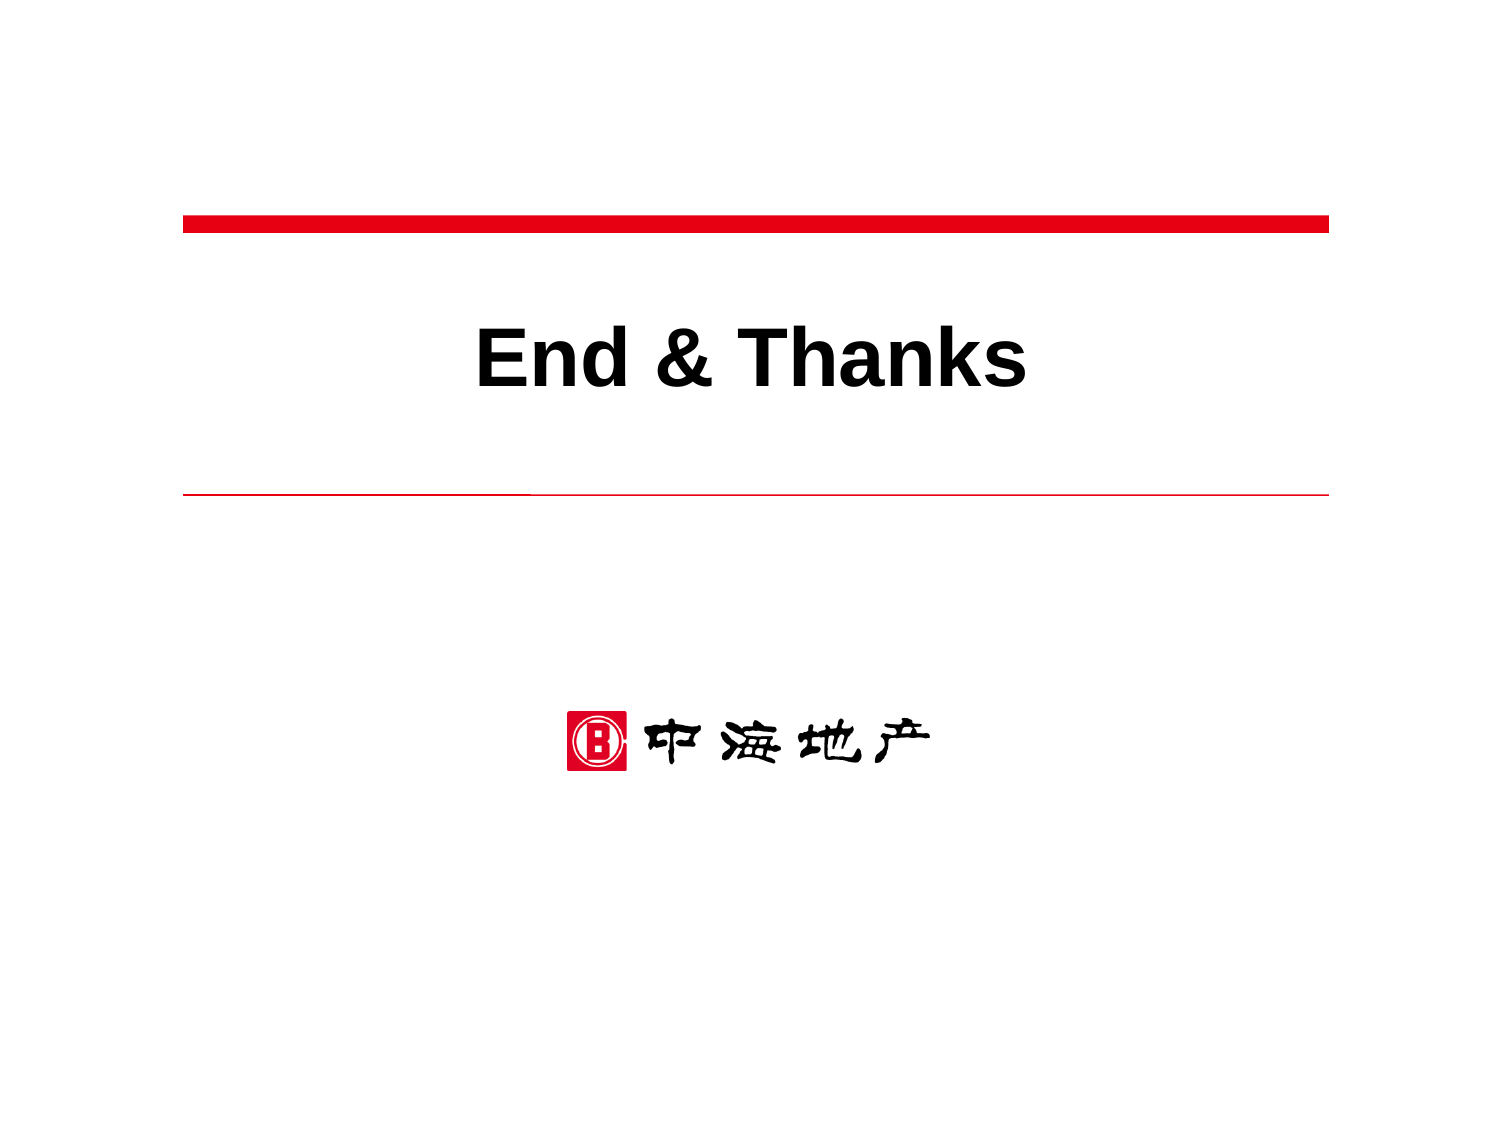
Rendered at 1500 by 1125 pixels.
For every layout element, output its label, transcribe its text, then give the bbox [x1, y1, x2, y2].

text_box [183, 215, 1329, 233]
text_box End & Thanks [178, 295, 1325, 411]
picture [567, 711, 930, 772]
